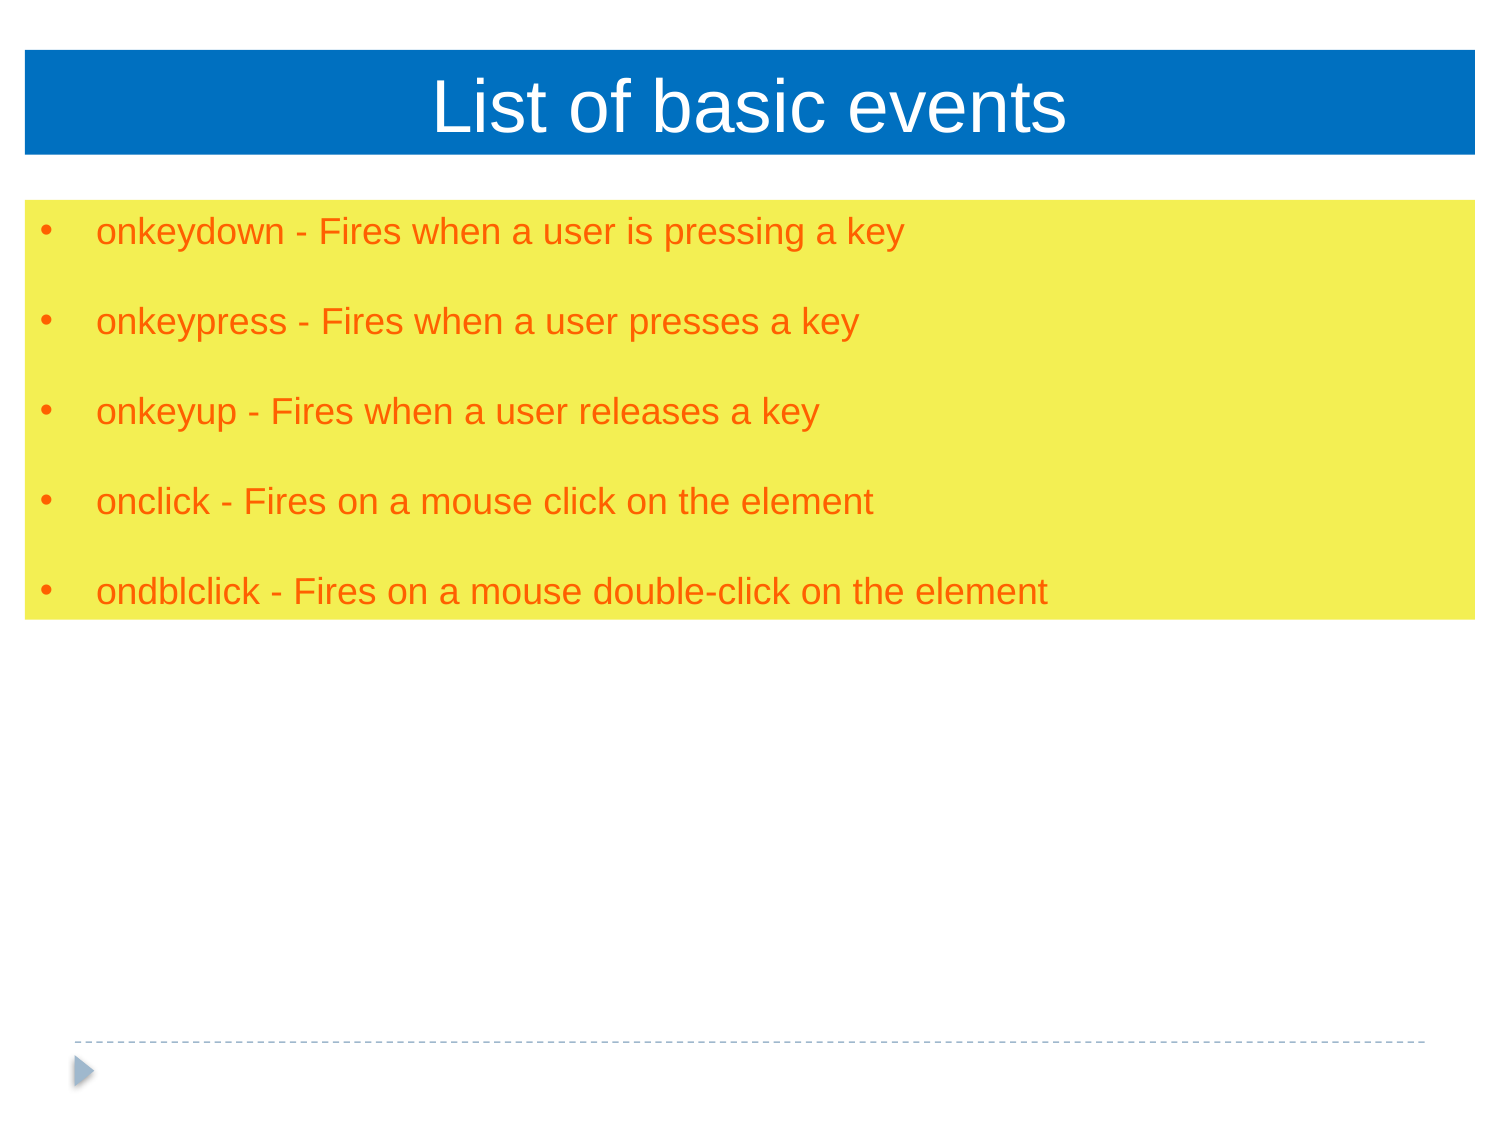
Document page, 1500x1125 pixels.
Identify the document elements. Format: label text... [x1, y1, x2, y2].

text_box List of basic events [24, 49, 1475, 155]
text_box onkeydown - Fires when a user is pressing a key onkeypress - Fires when a user presses a key onkeyup - Fires when a user releases a key onclick - Fires on a mouse click on the element ondblclick - Fires on a mouse double-click on the element [24, 199, 1475, 620]
